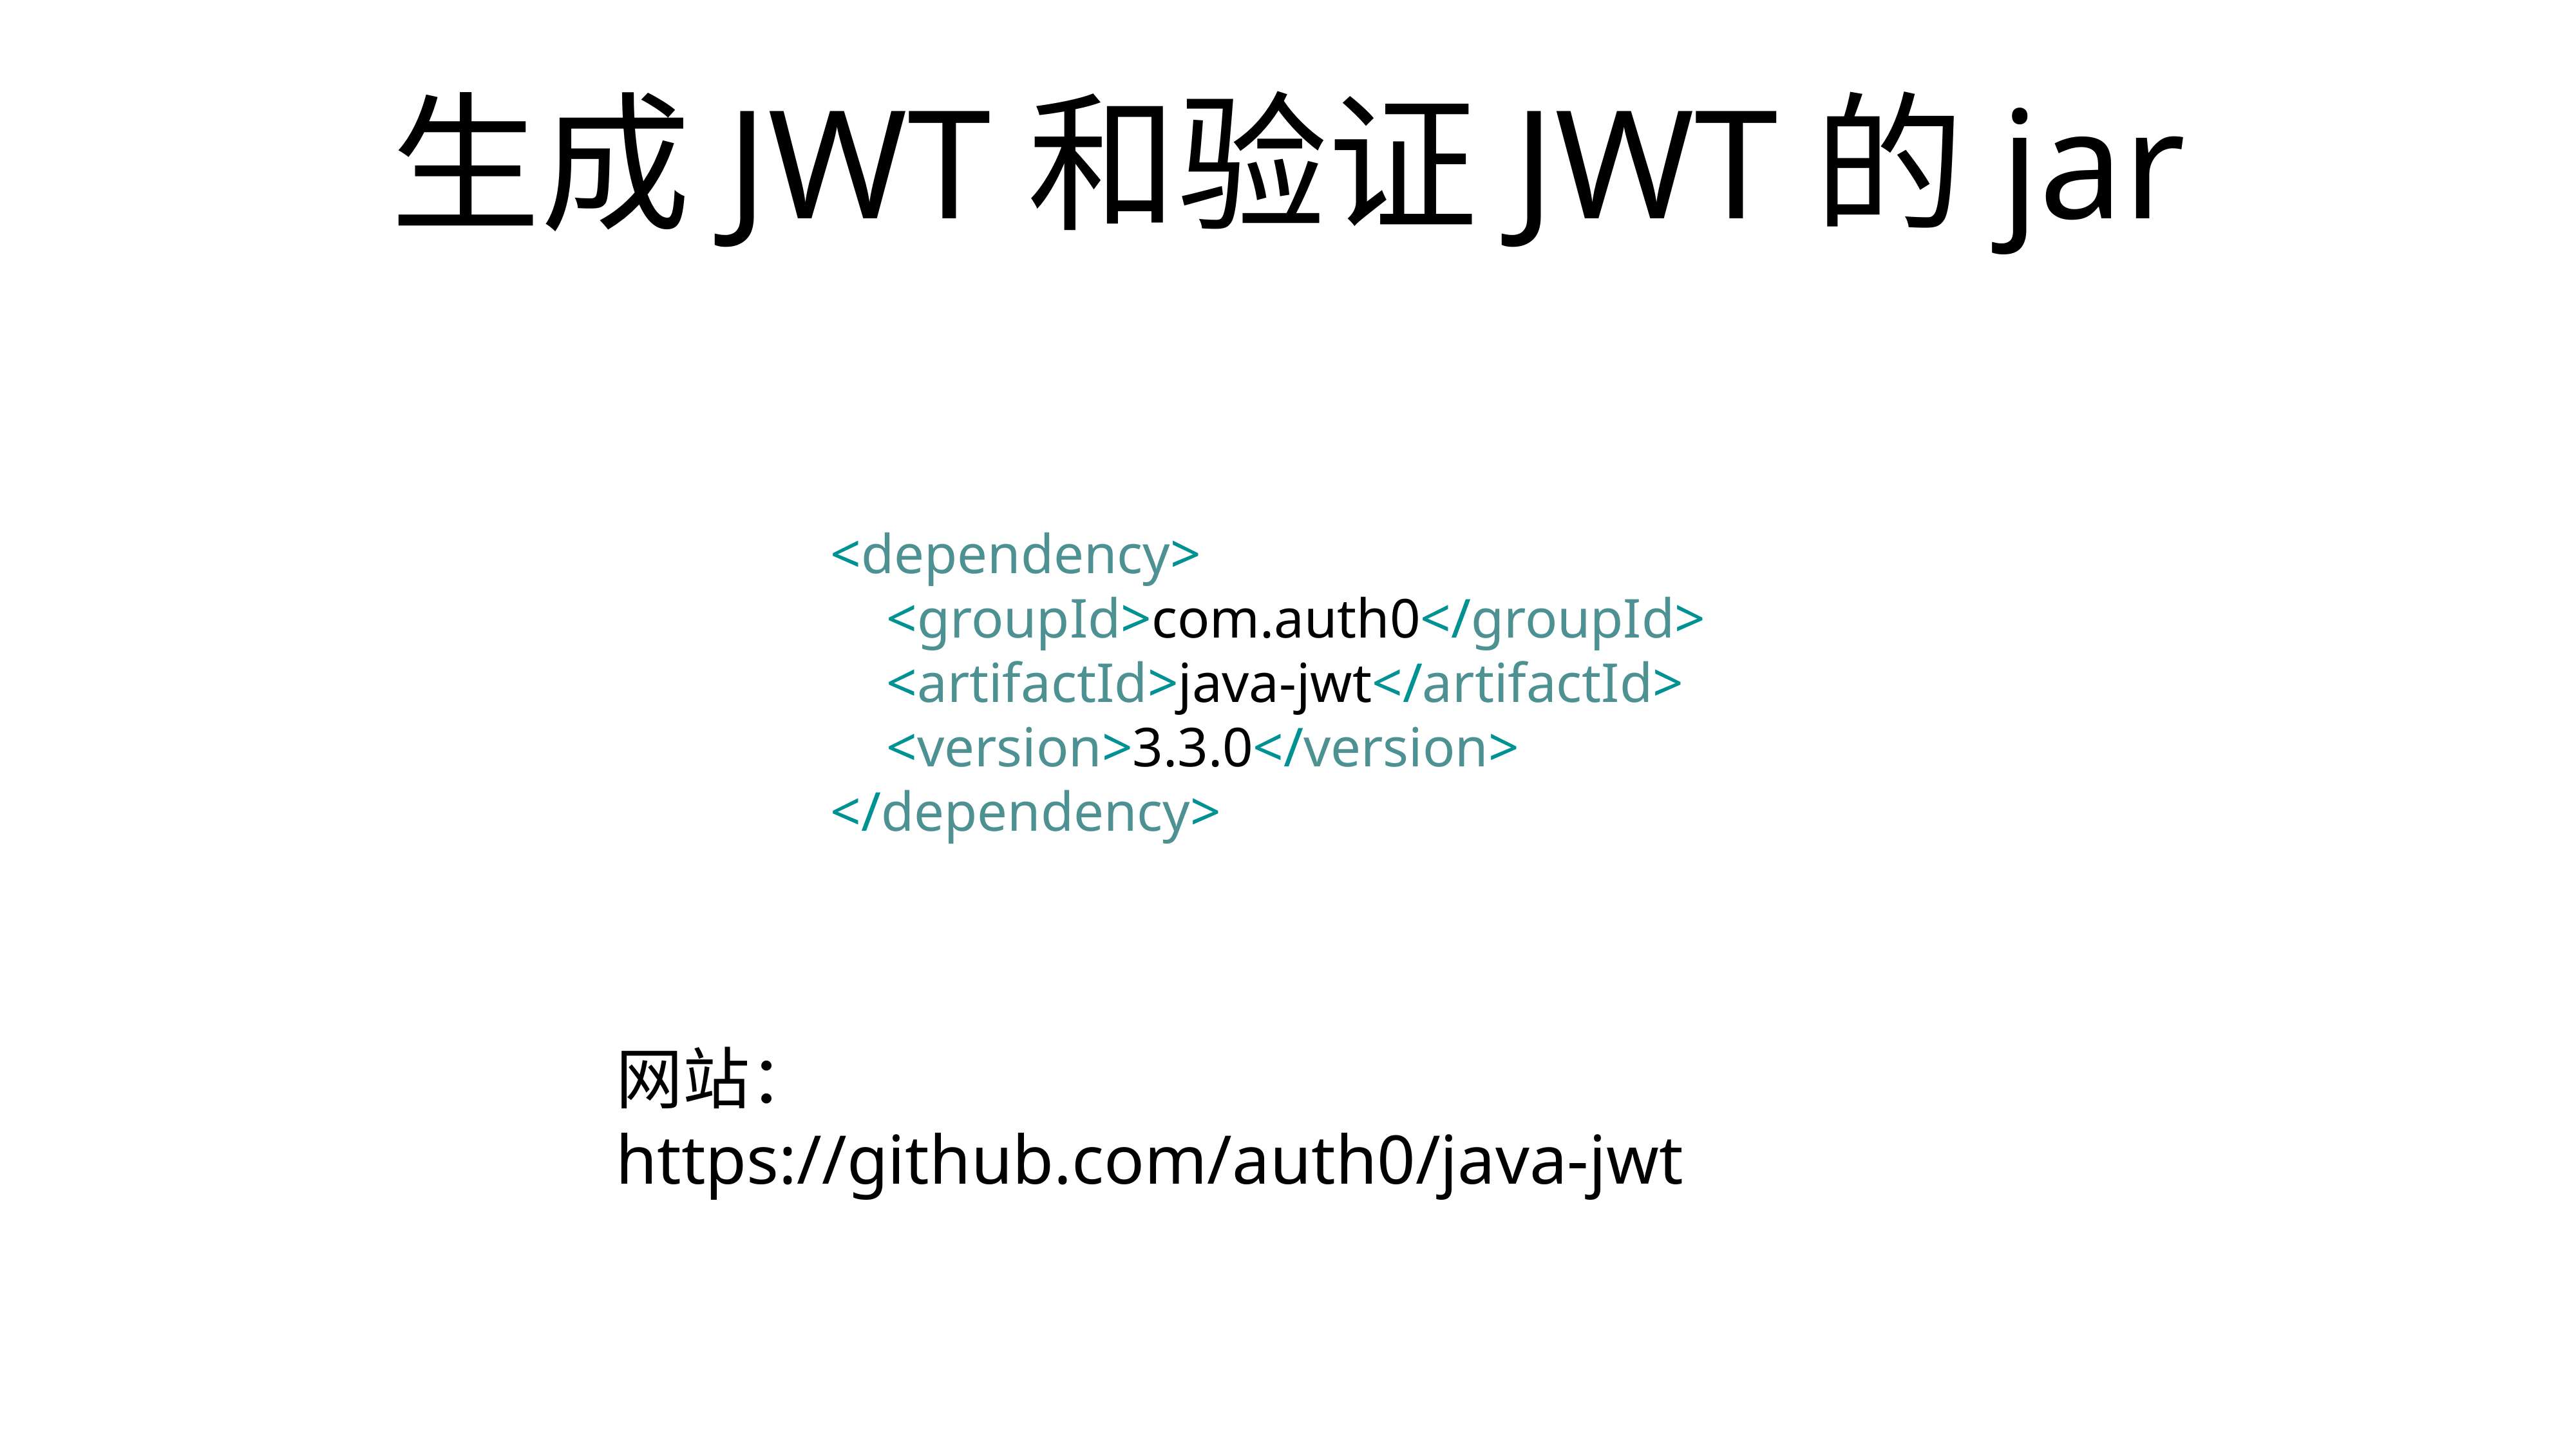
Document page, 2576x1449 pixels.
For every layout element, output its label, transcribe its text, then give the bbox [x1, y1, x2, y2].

title 生成JWT和验证JWT的jar [178, 37, 2398, 279]
text_box <dependency> <groupId>com.auth0</groupId> <artifactId>java-jwt</artifactId> <version>3.3.0</version> </dependency> [811, 515, 1711, 848]
text_box 网站： https://github.com/auth0/java-jwt [610, 1030, 1690, 1203]
